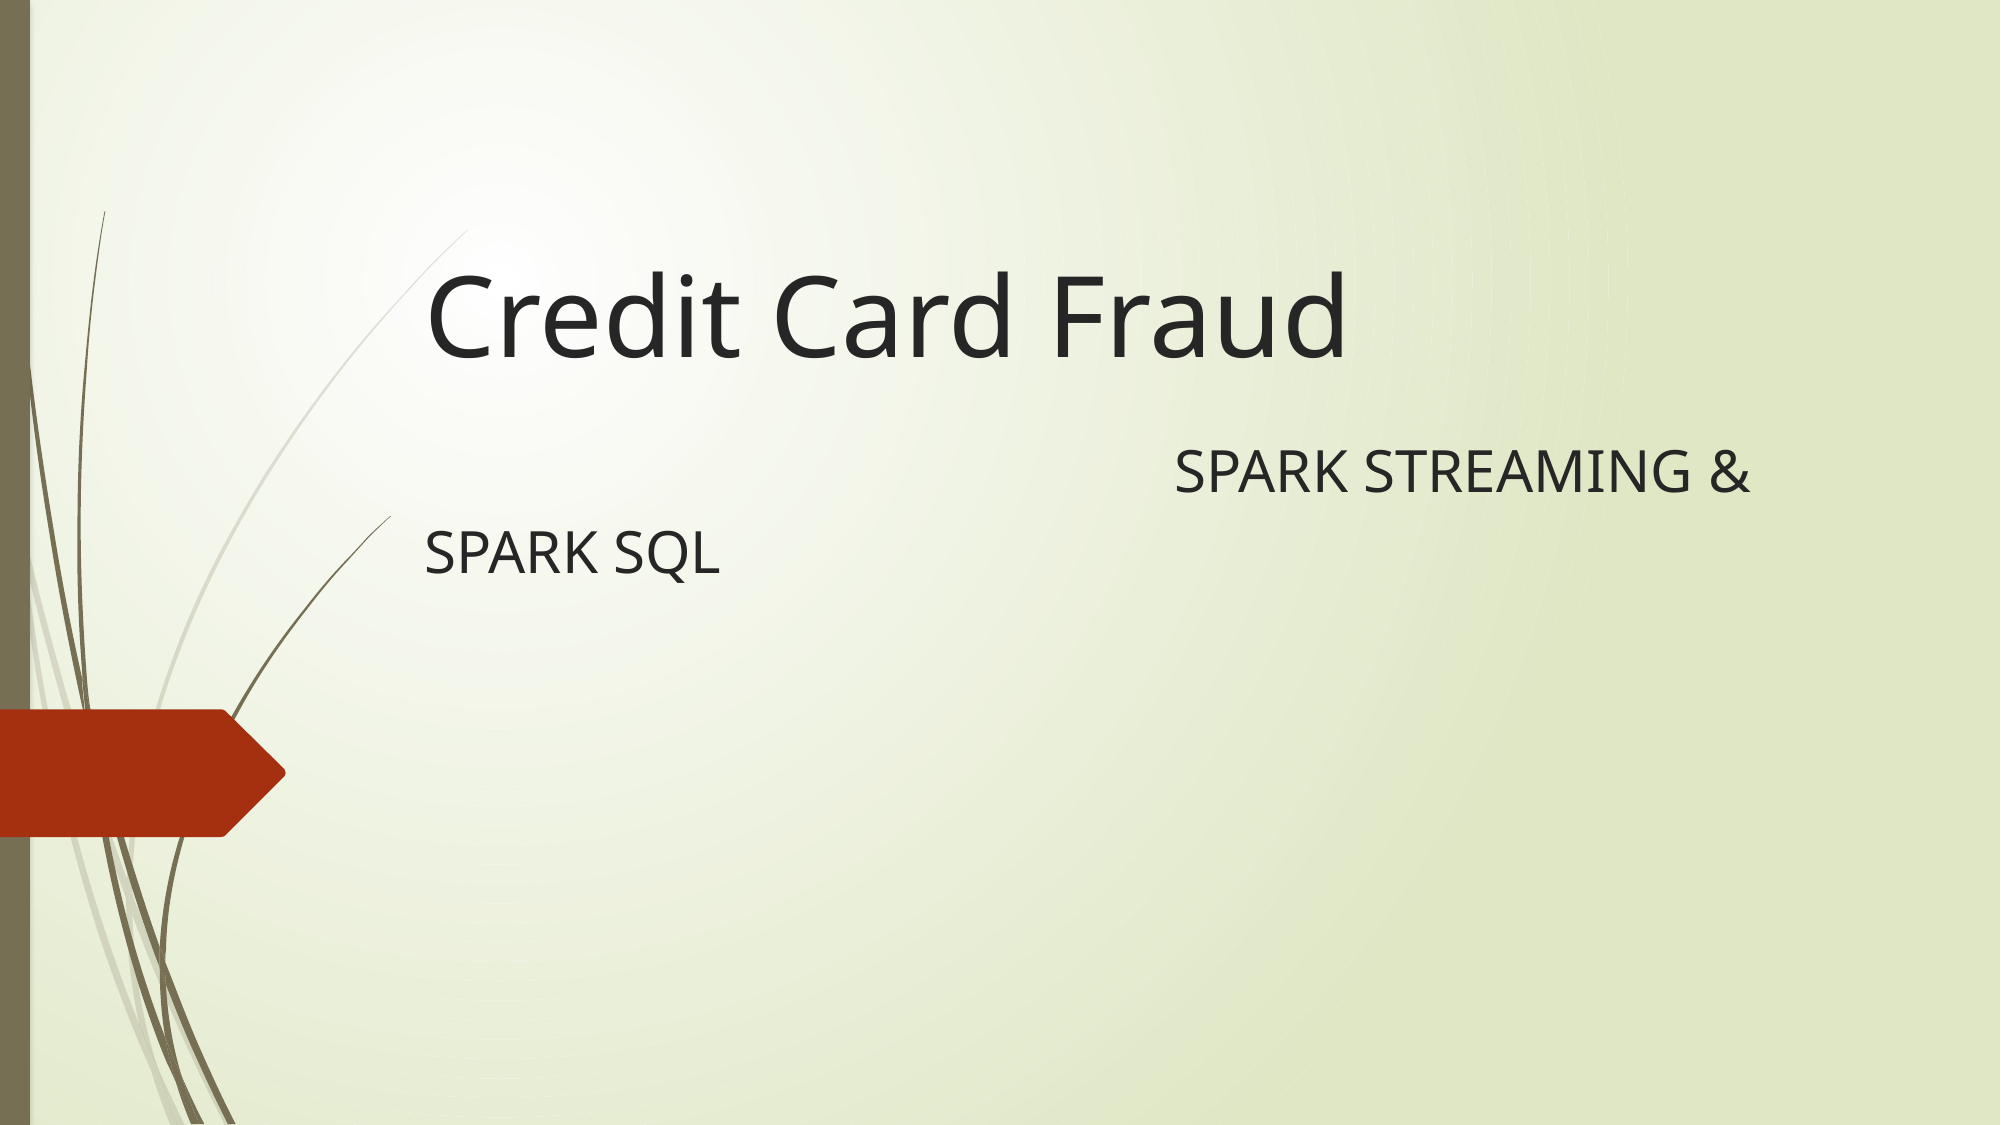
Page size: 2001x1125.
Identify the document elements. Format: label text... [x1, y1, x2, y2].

title Credit Card Fraud SPARK STREAMING & SPARK SQL [409, 202, 1872, 593]
